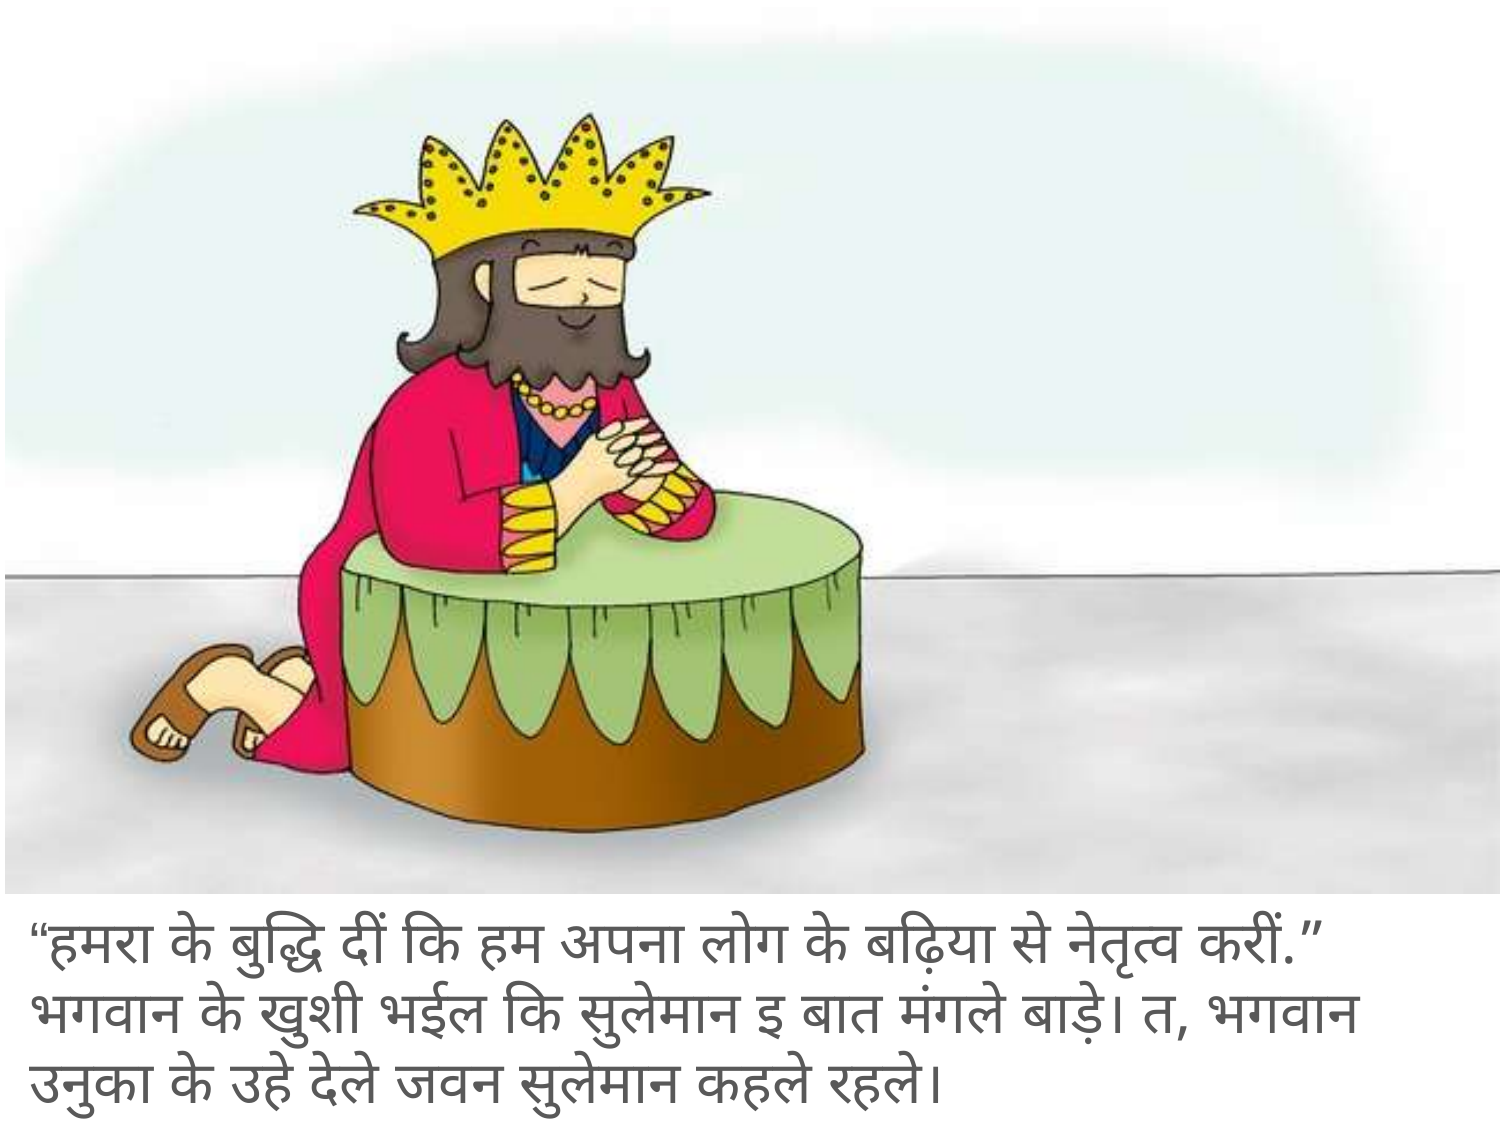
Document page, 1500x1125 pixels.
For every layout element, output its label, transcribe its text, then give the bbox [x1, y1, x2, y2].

text_box “हमरा के बुद्धि दीं कि हम अपना लोग के बढ़िया से नेतृत्व करीं.” भगवान के खुशी भईल कि सुलेमान इ बात मंगले बाड़े। त, भगवान उनुका के उहे देले जवन सुलेमान कहले रहले। [14, 900, 1486, 1123]
picture [5, 6, 1500, 894]
